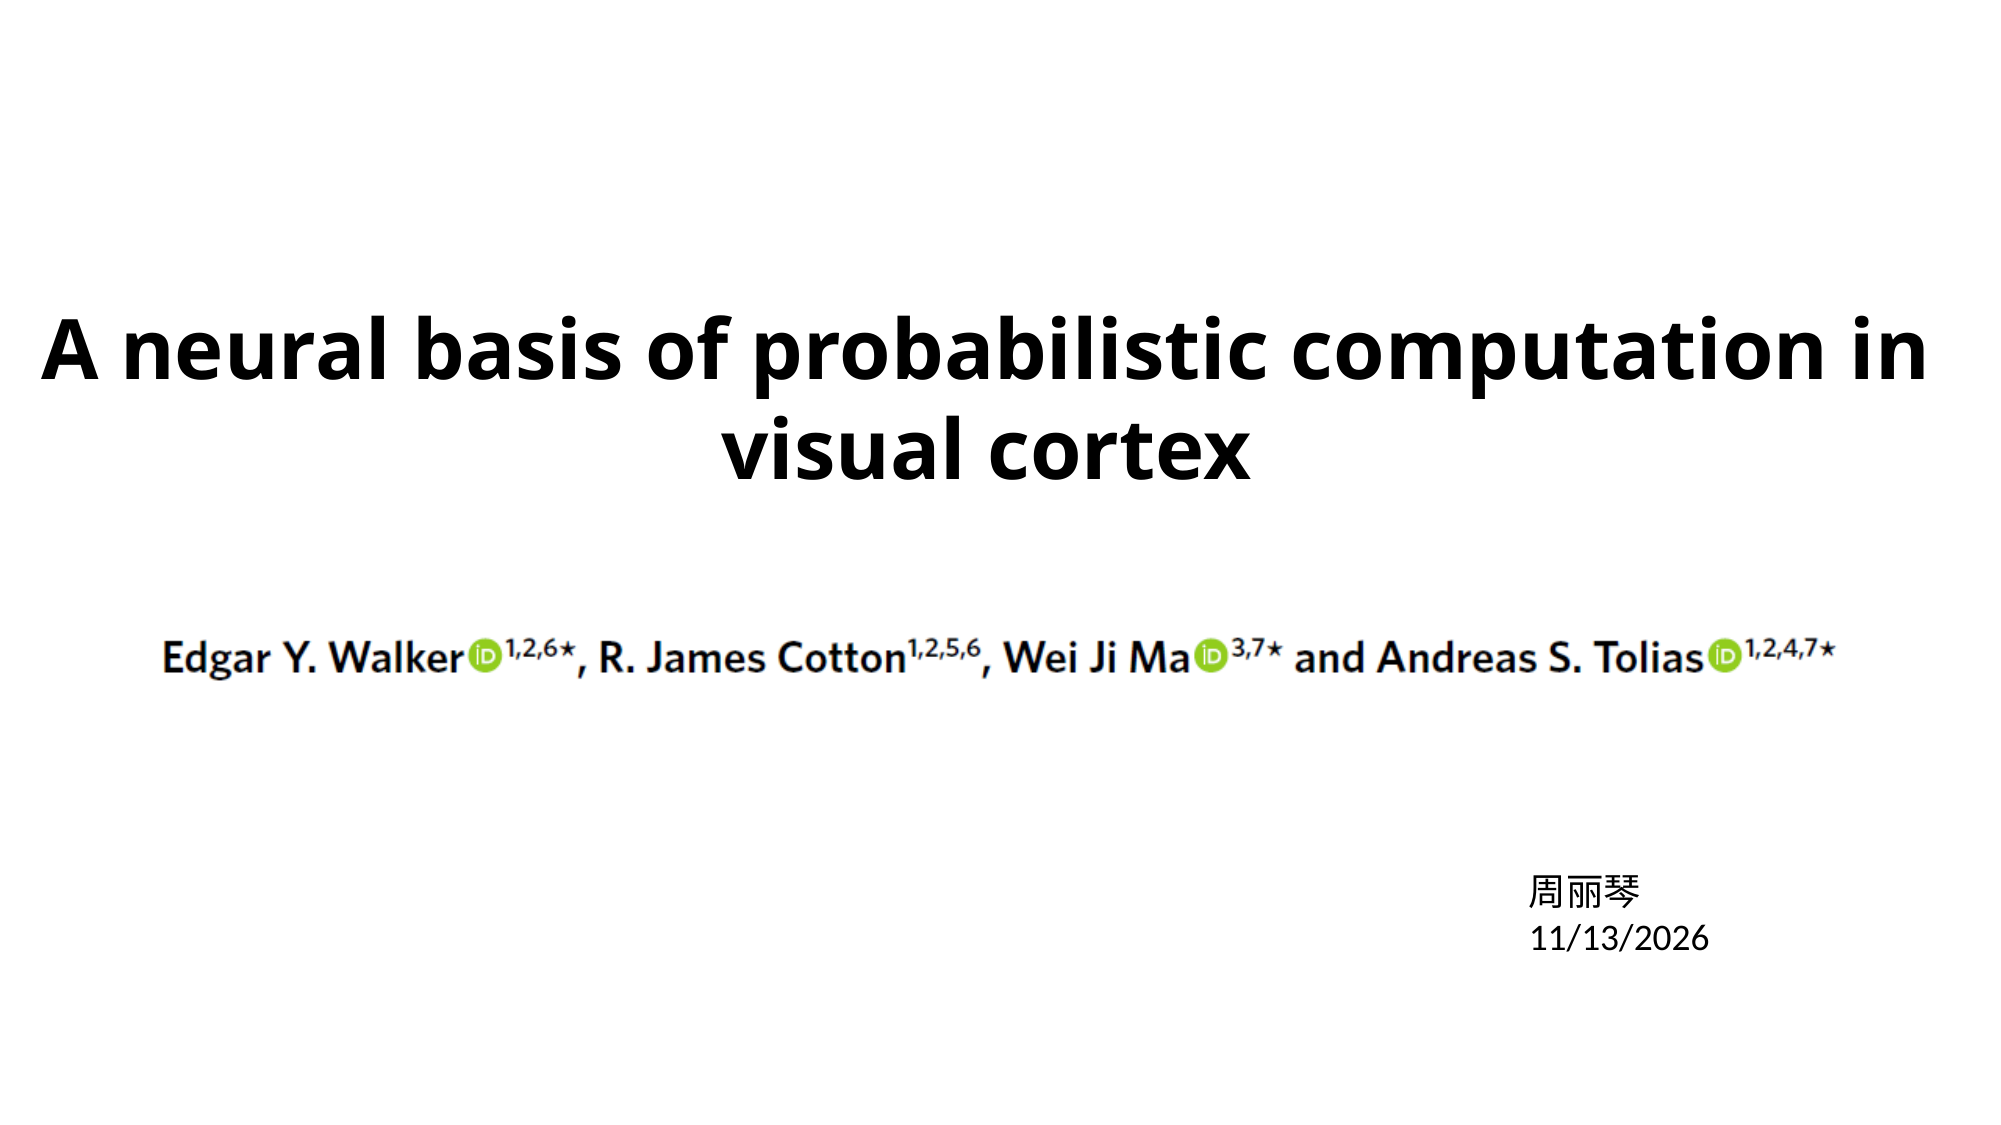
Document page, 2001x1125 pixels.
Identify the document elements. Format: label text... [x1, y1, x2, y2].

text_box A neural basis of probabilistic computation in visual cortex [0, 288, 2000, 504]
picture [141, 605, 1859, 698]
text_box 周丽琴 2022/3/25 [1514, 860, 1783, 965]
